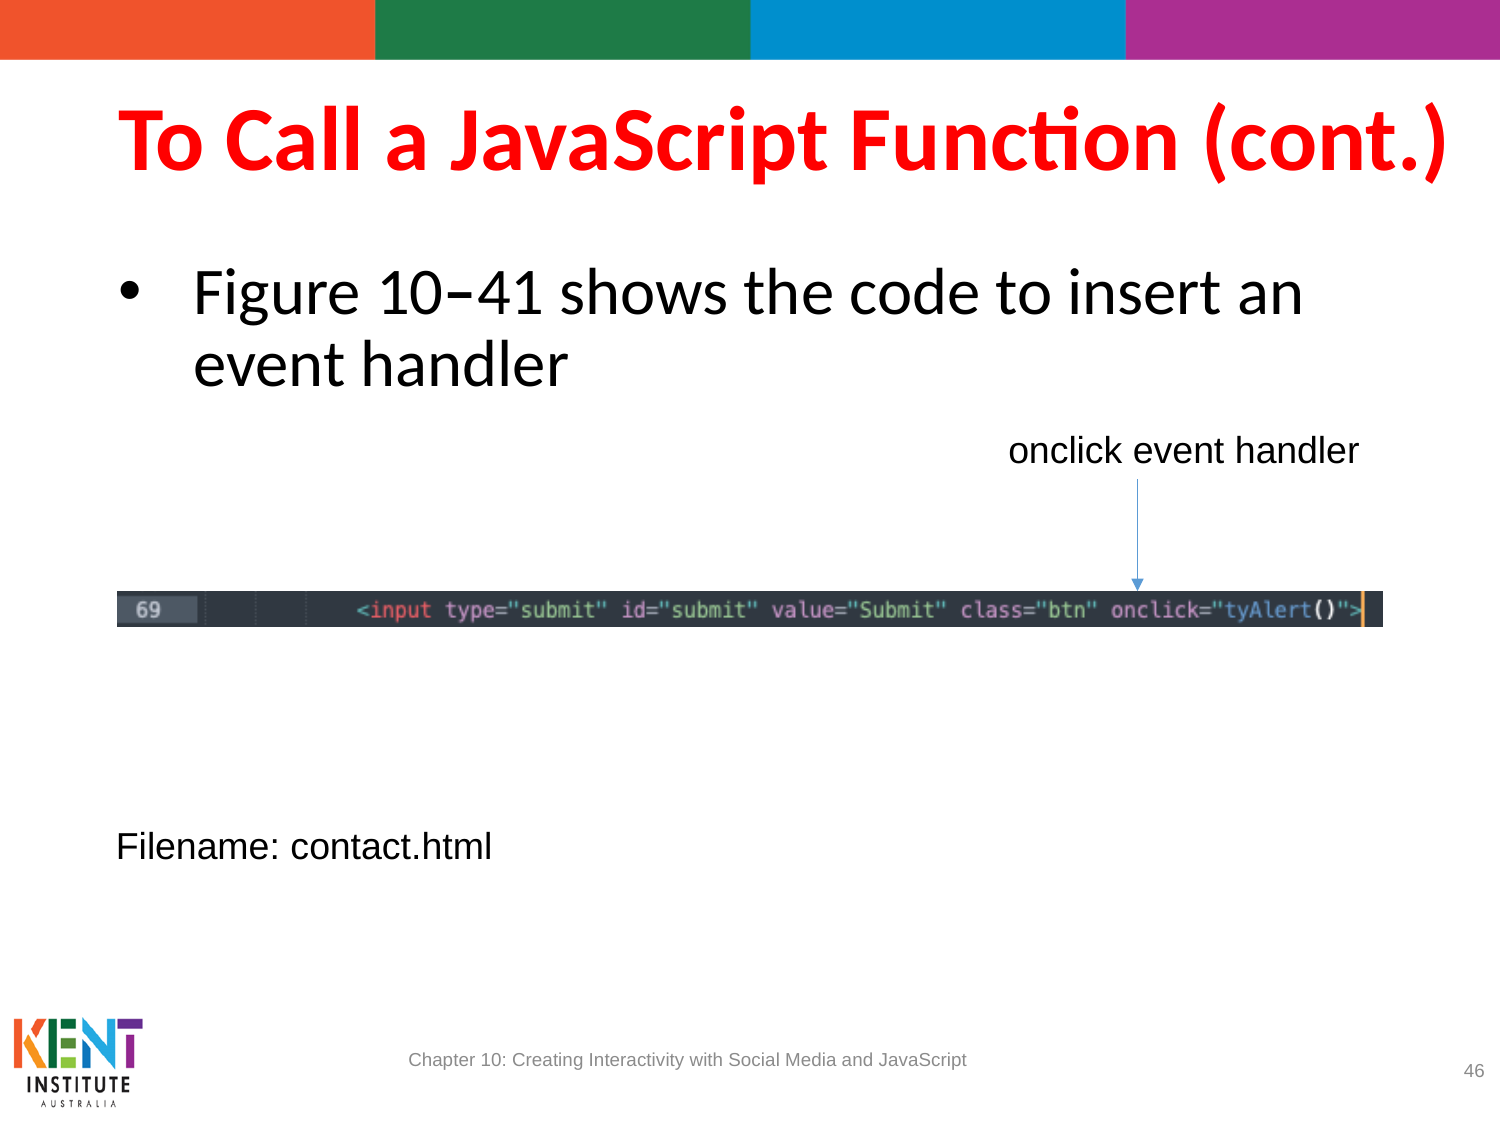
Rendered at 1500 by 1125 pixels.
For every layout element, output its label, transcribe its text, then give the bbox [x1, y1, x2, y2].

list Figure 10–41 shows the code to insert an event handler [103, 249, 1397, 1001]
footer Chapter 10: Creating Interactivity with Social Media and JavaScript [0, 1040, 1375, 1100]
slide_number 46 [1425, 1040, 1500, 1100]
picture [0, 1100, 156, 1125]
picture [117, 591, 1383, 627]
picture [0, 1000, 156, 1040]
title To Call a JavaScript Function (cont.) [103, 68, 1475, 213]
text_box Filename: contact.html [101, 814, 508, 875]
picture [0, 0, 750, 60]
text_box onclick event handler [993, 418, 1375, 479]
picture [1126, 0, 1500, 60]
